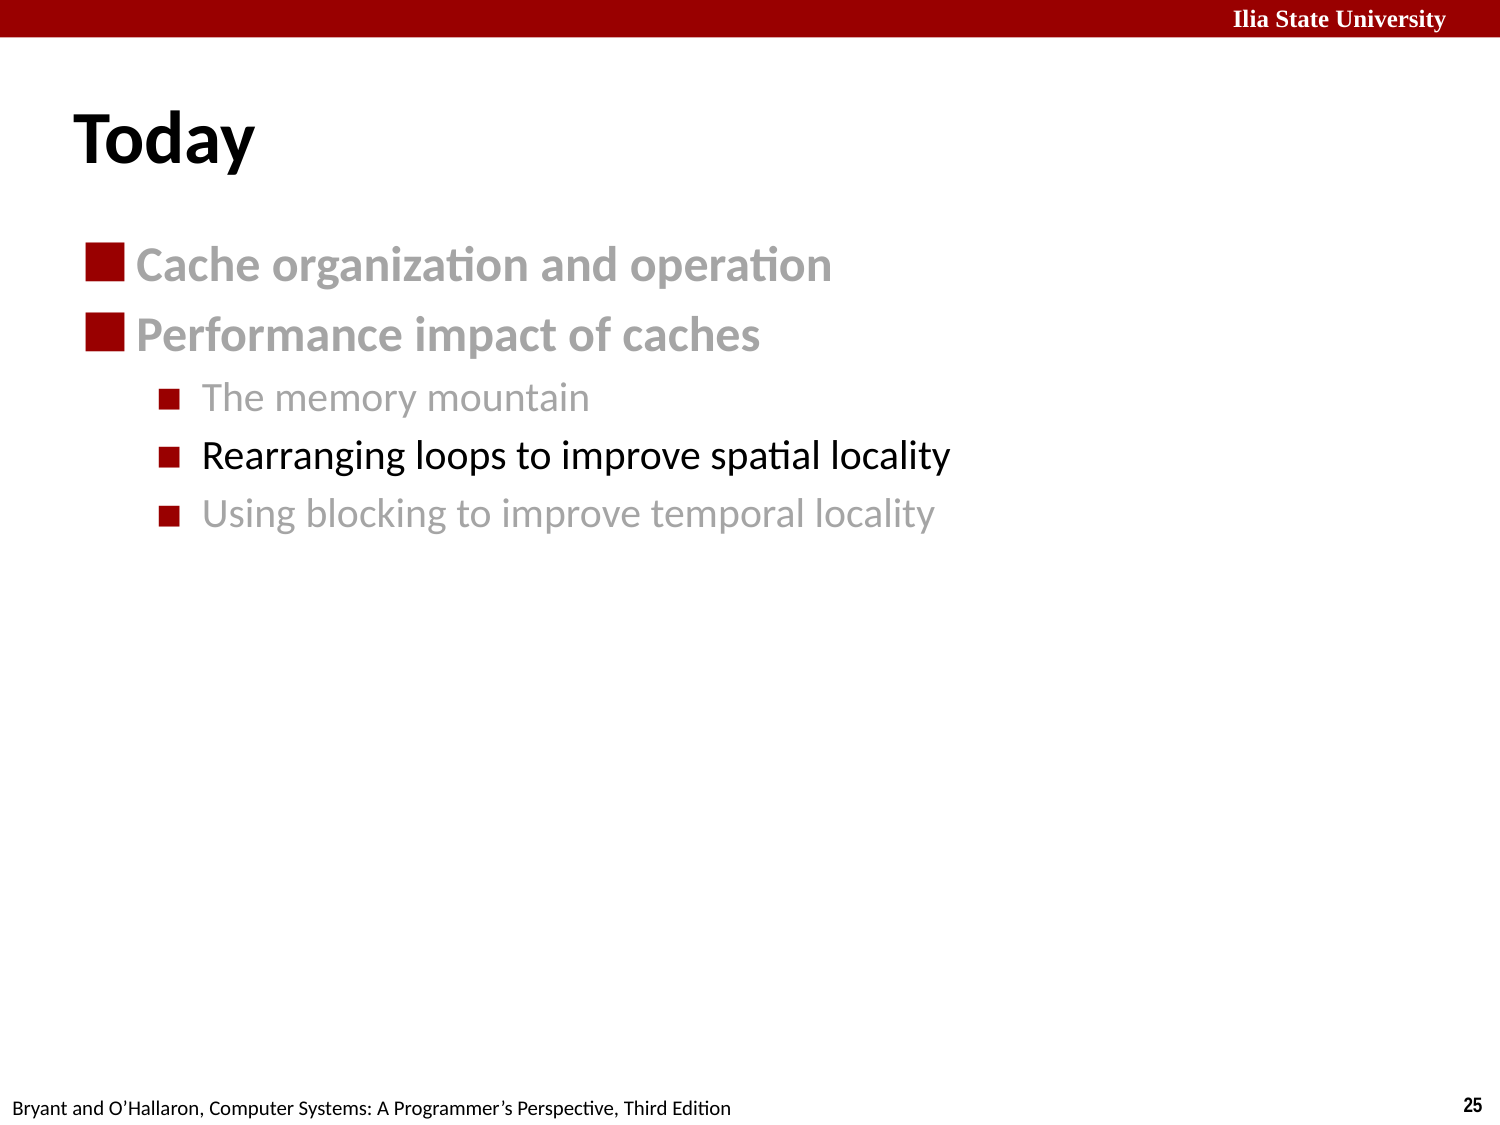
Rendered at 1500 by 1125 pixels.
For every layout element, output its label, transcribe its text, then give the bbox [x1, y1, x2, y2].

title Today [58, 71, 1304, 197]
list Cache organization and operation Performance impact of caches The memory mountain Rearranging loops to improve spatial locality Using blocking to improve temporal locality [65, 223, 1361, 1040]
